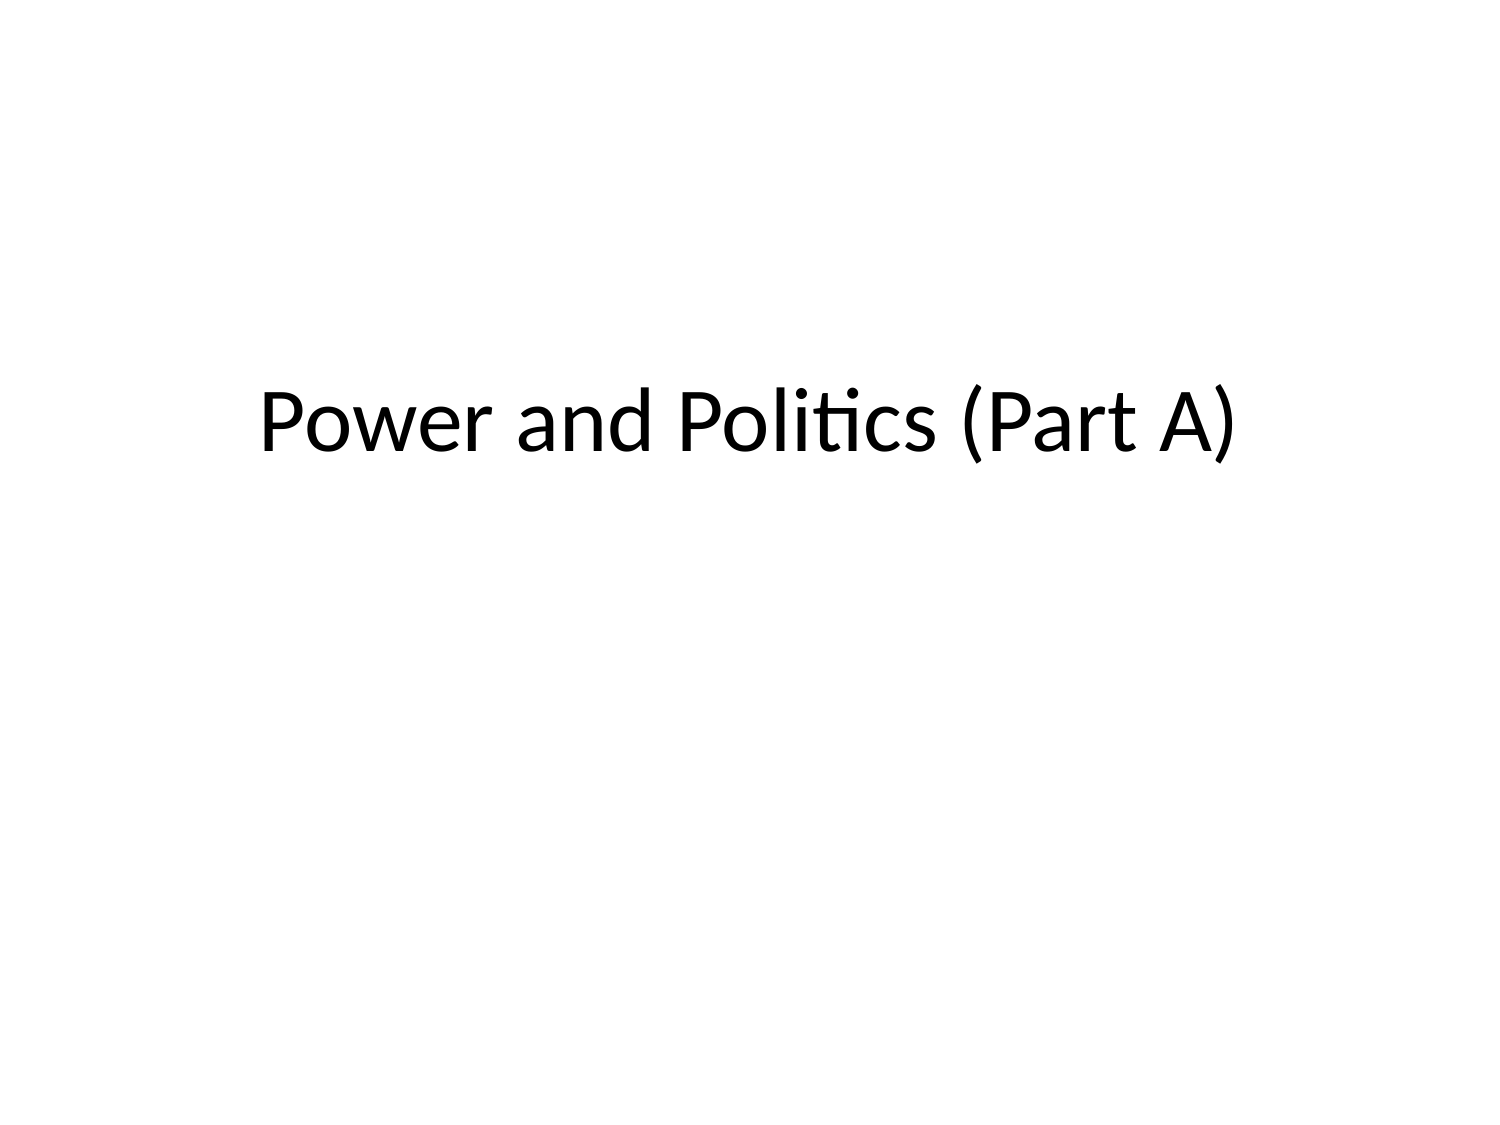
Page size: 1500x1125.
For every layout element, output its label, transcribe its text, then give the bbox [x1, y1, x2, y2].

title Power and Politics (Part A) [112, 349, 1388, 591]
